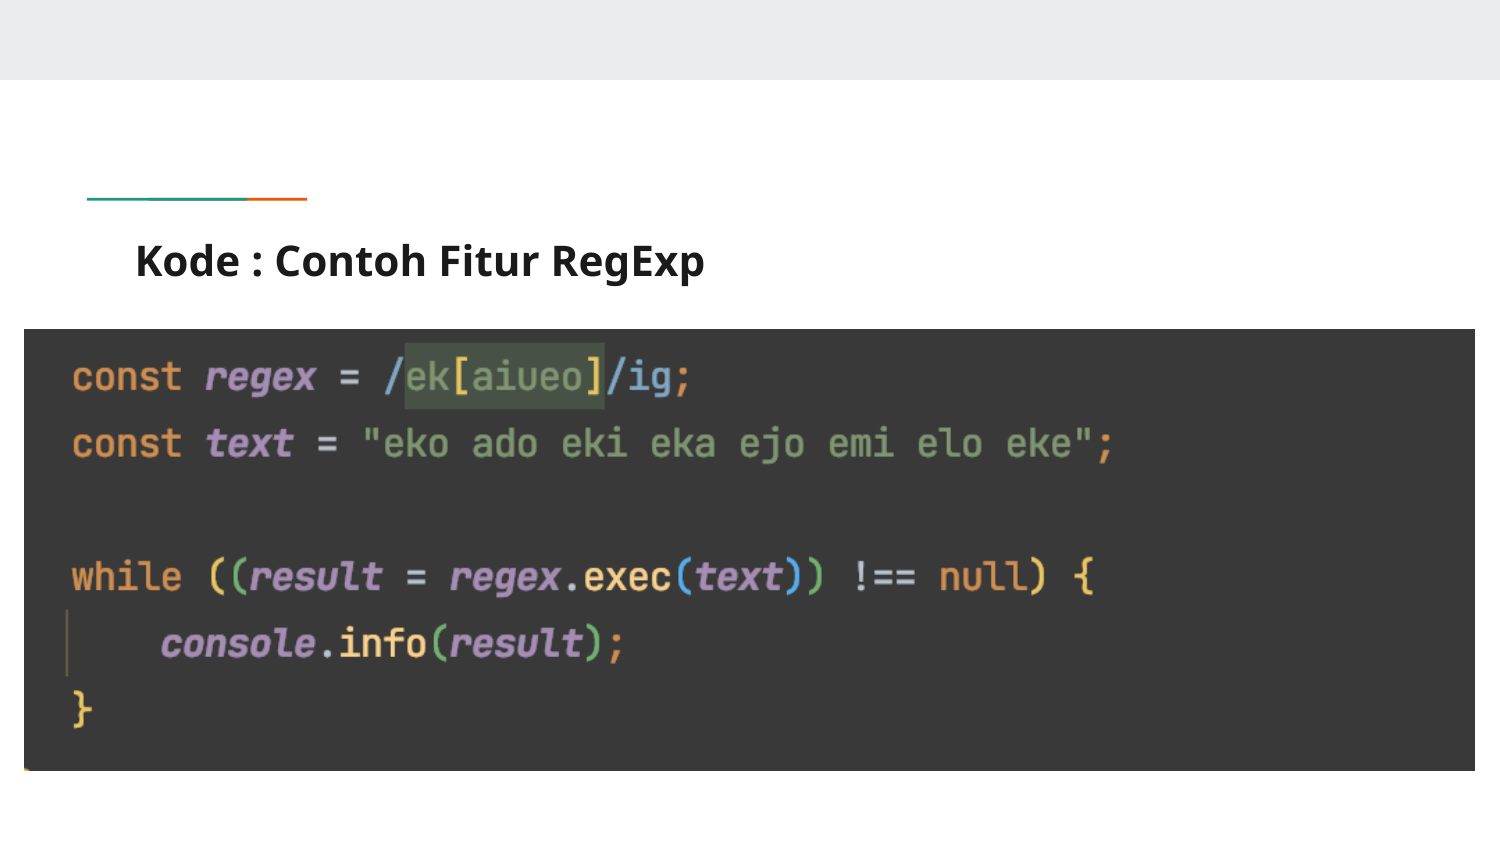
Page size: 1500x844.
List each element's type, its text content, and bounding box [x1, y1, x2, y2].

picture [24, 328, 1476, 771]
title Kode : Contoh Fitur RegExp [119, 216, 1381, 305]
